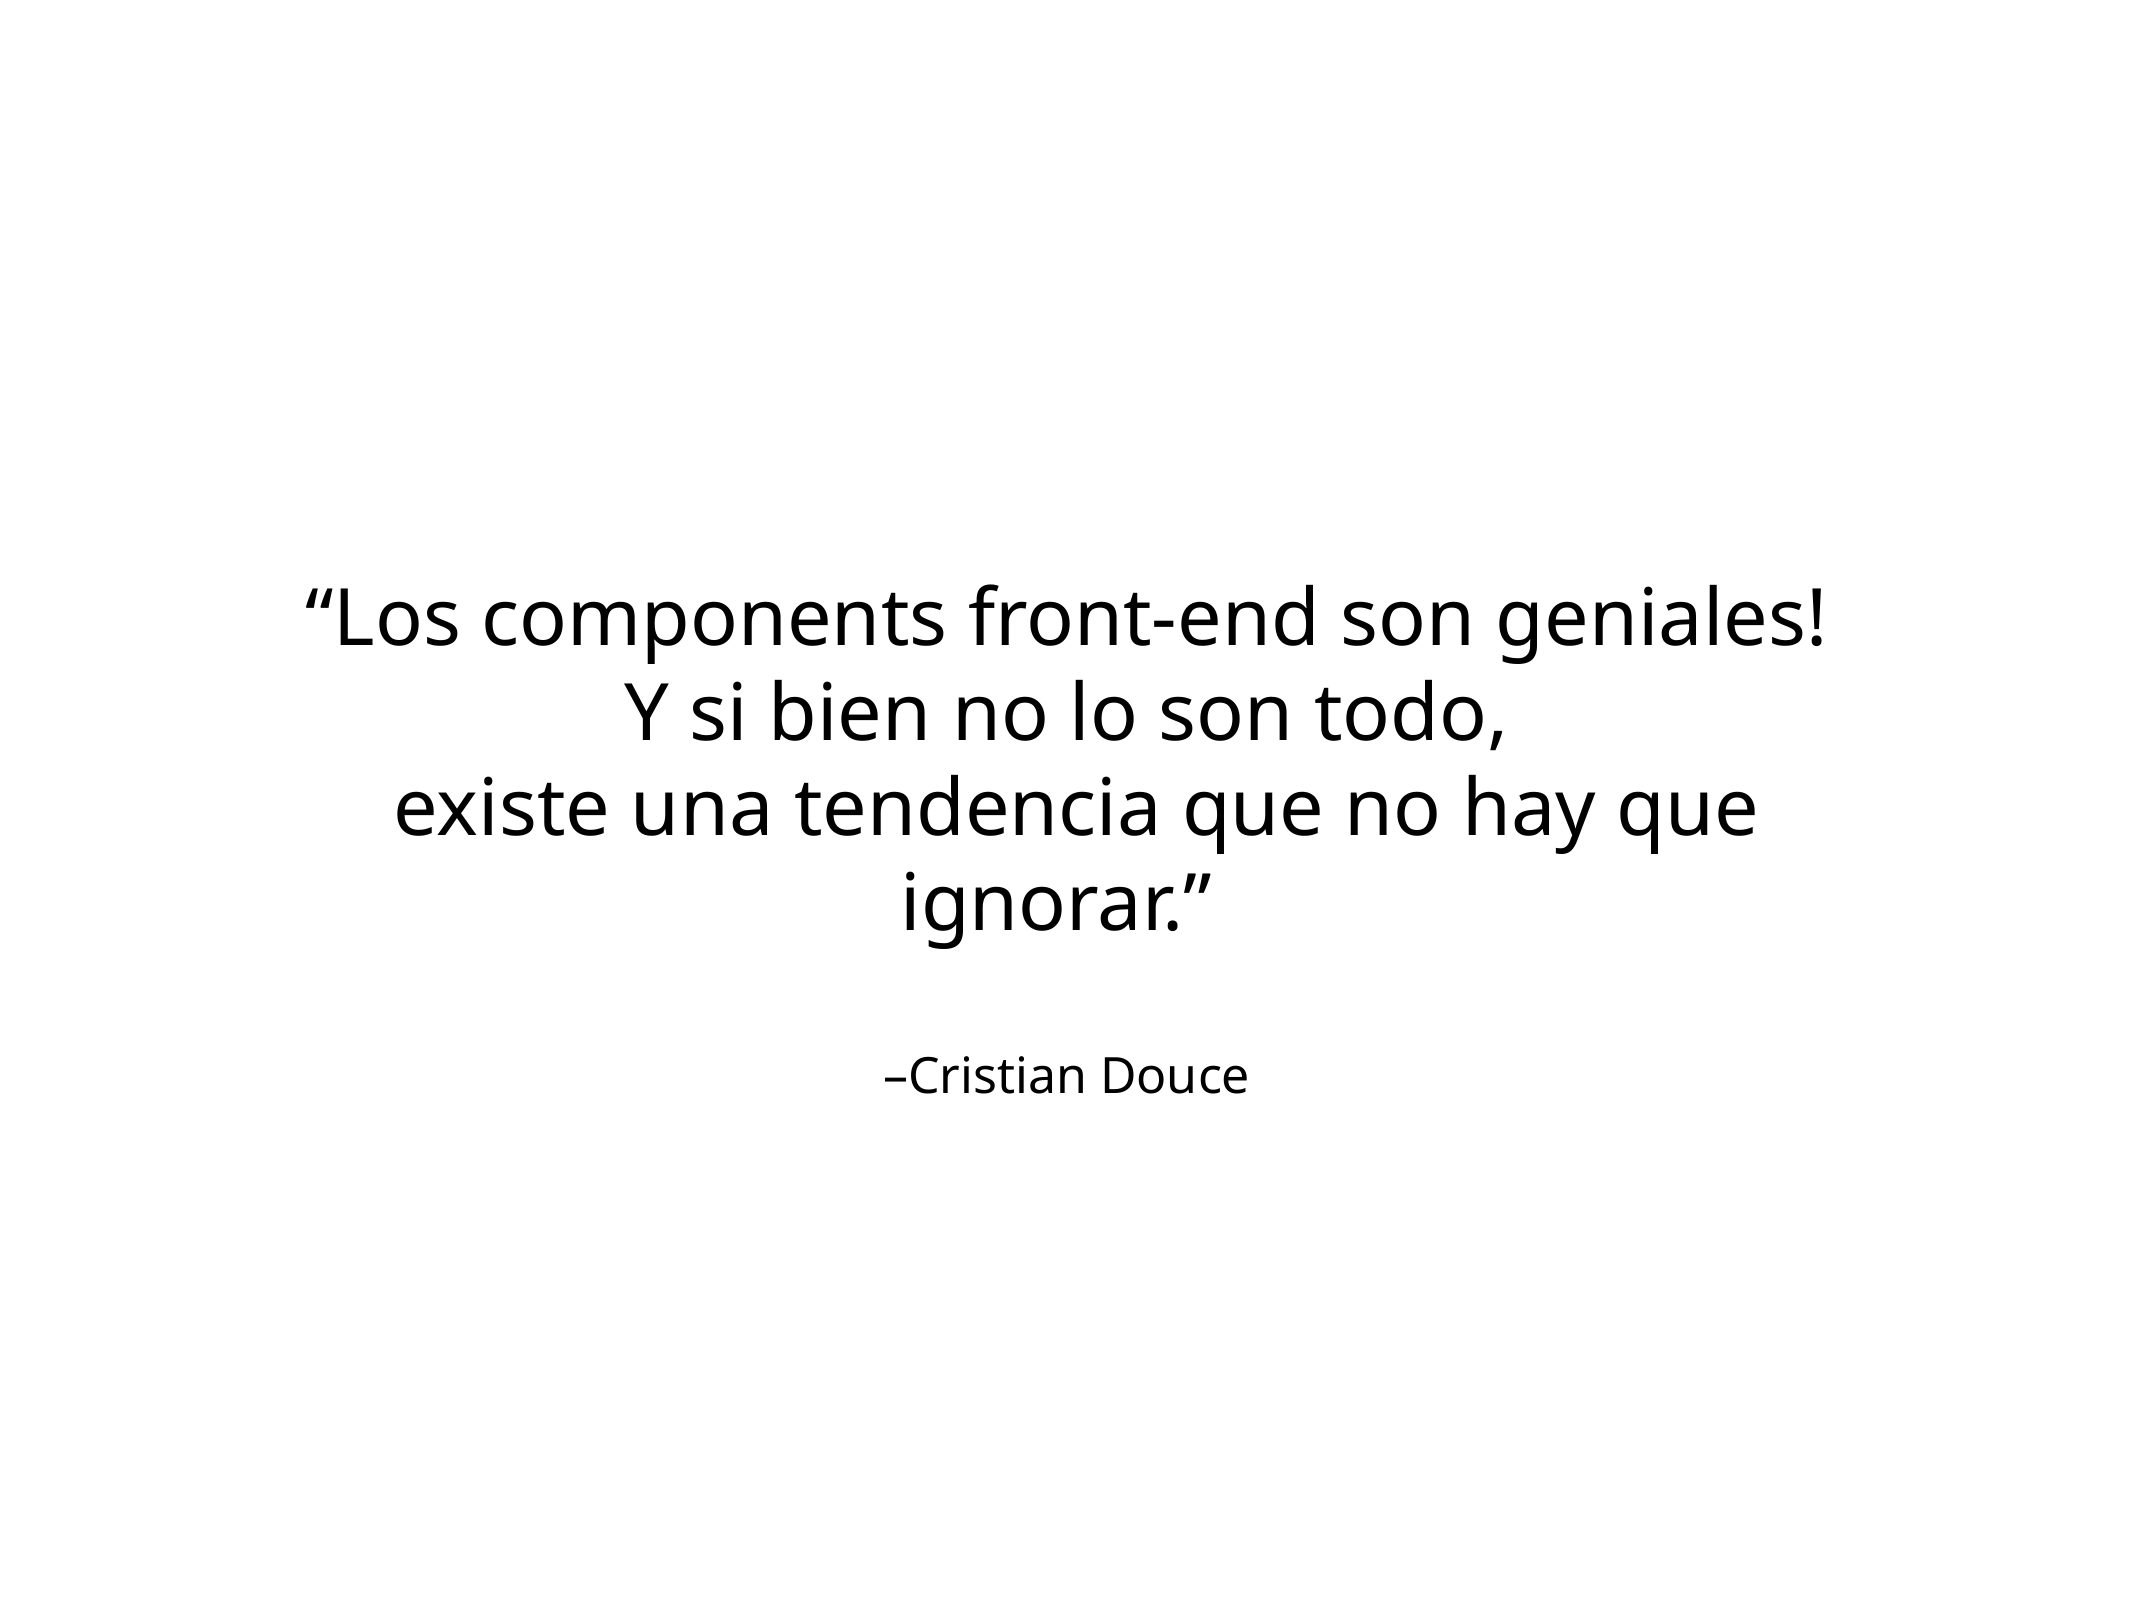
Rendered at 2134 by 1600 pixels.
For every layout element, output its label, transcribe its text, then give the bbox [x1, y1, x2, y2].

text_box –Cristian Douce [208, 1043, 1925, 1104]
text_box “Los components front-end son geniales! Y si bien no lo son todo, existe una tendencia que no hay que ignorar.” [208, 566, 1925, 947]
